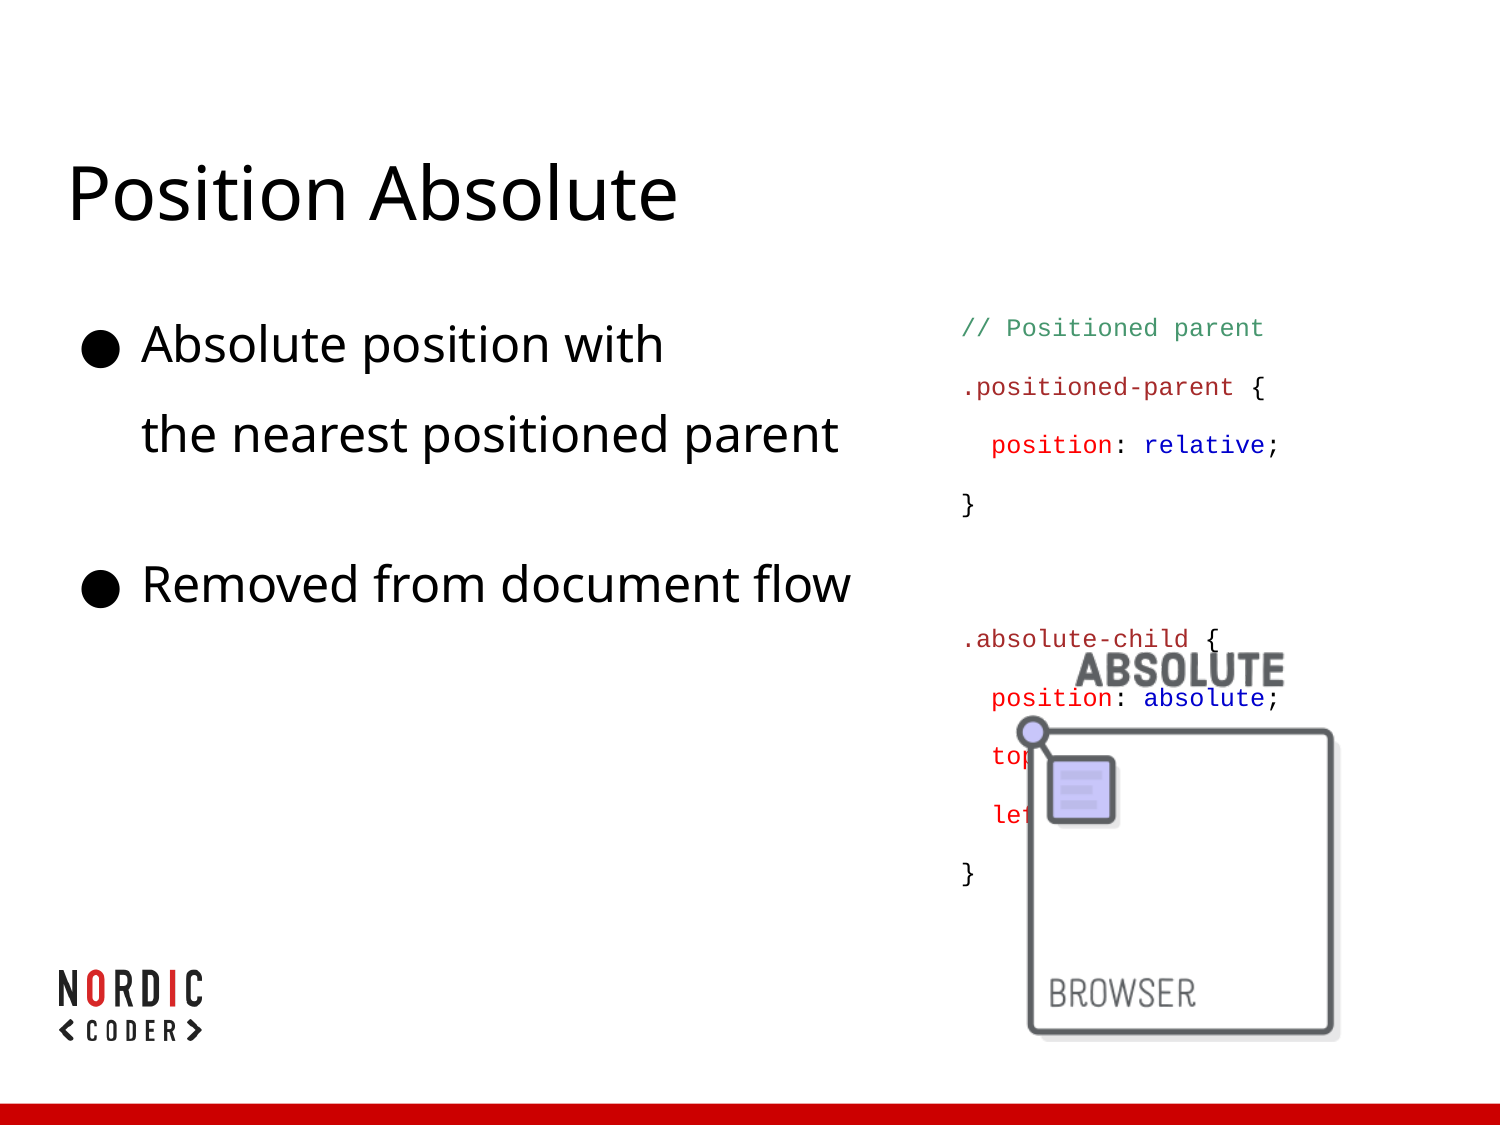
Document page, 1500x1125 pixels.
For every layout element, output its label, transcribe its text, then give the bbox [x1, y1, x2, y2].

text_box // Positioned parent .positioned-parent { position: relative; } .absolute-child { position: absolute; top: 16px; left: 8px; } [945, 267, 1416, 906]
picture [50, 968, 209, 1041]
picture [1005, 623, 1357, 1058]
list Absolute position with the nearest positioned parent Removed from document flow [50, 267, 895, 907]
title Position Absolute [50, 68, 1450, 252]
